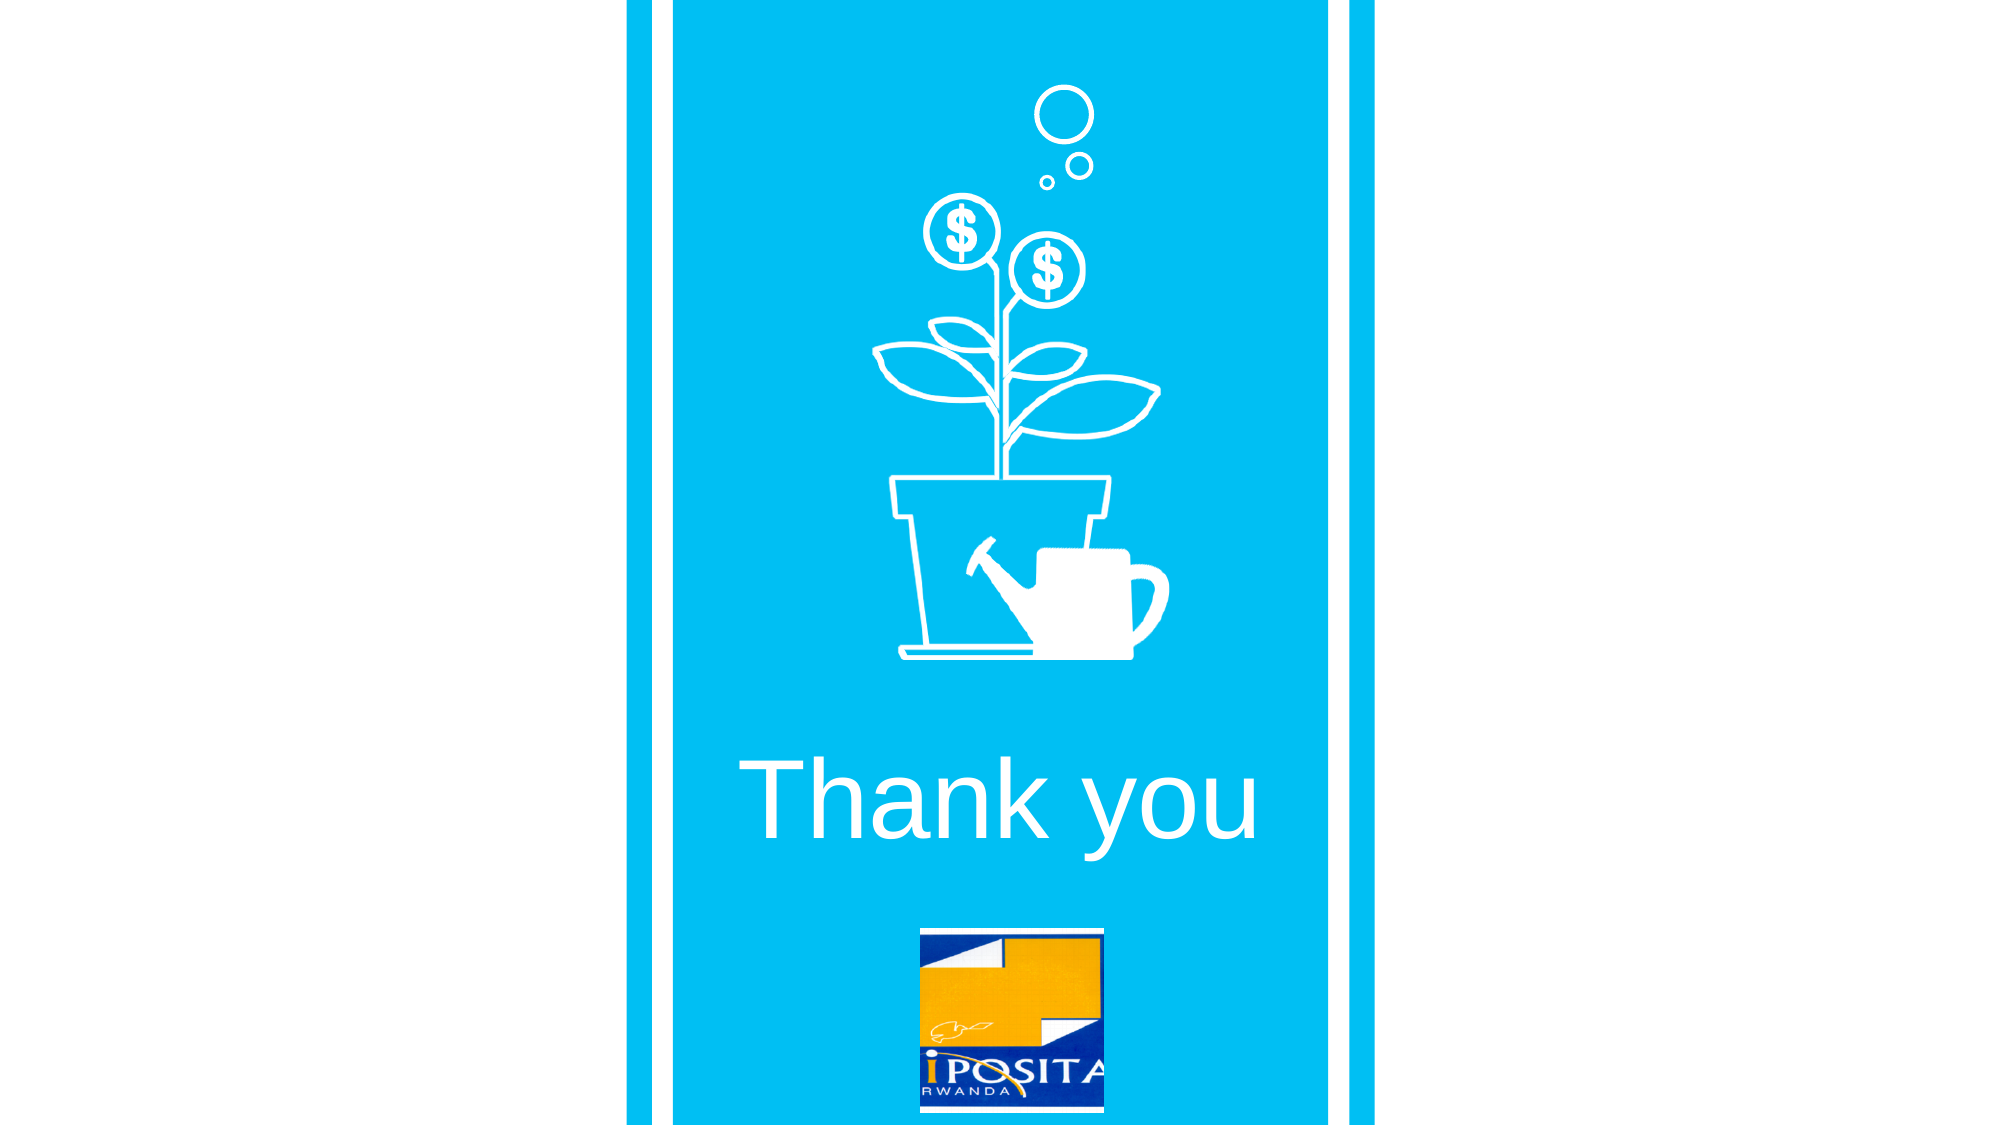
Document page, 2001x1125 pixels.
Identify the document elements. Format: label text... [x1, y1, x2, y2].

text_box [1036, 87, 1092, 189]
picture [921, 929, 1103, 1112]
picture [873, 193, 1160, 659]
picture [1085, 850, 1107, 861]
list Thank you [0, 755, 2000, 850]
